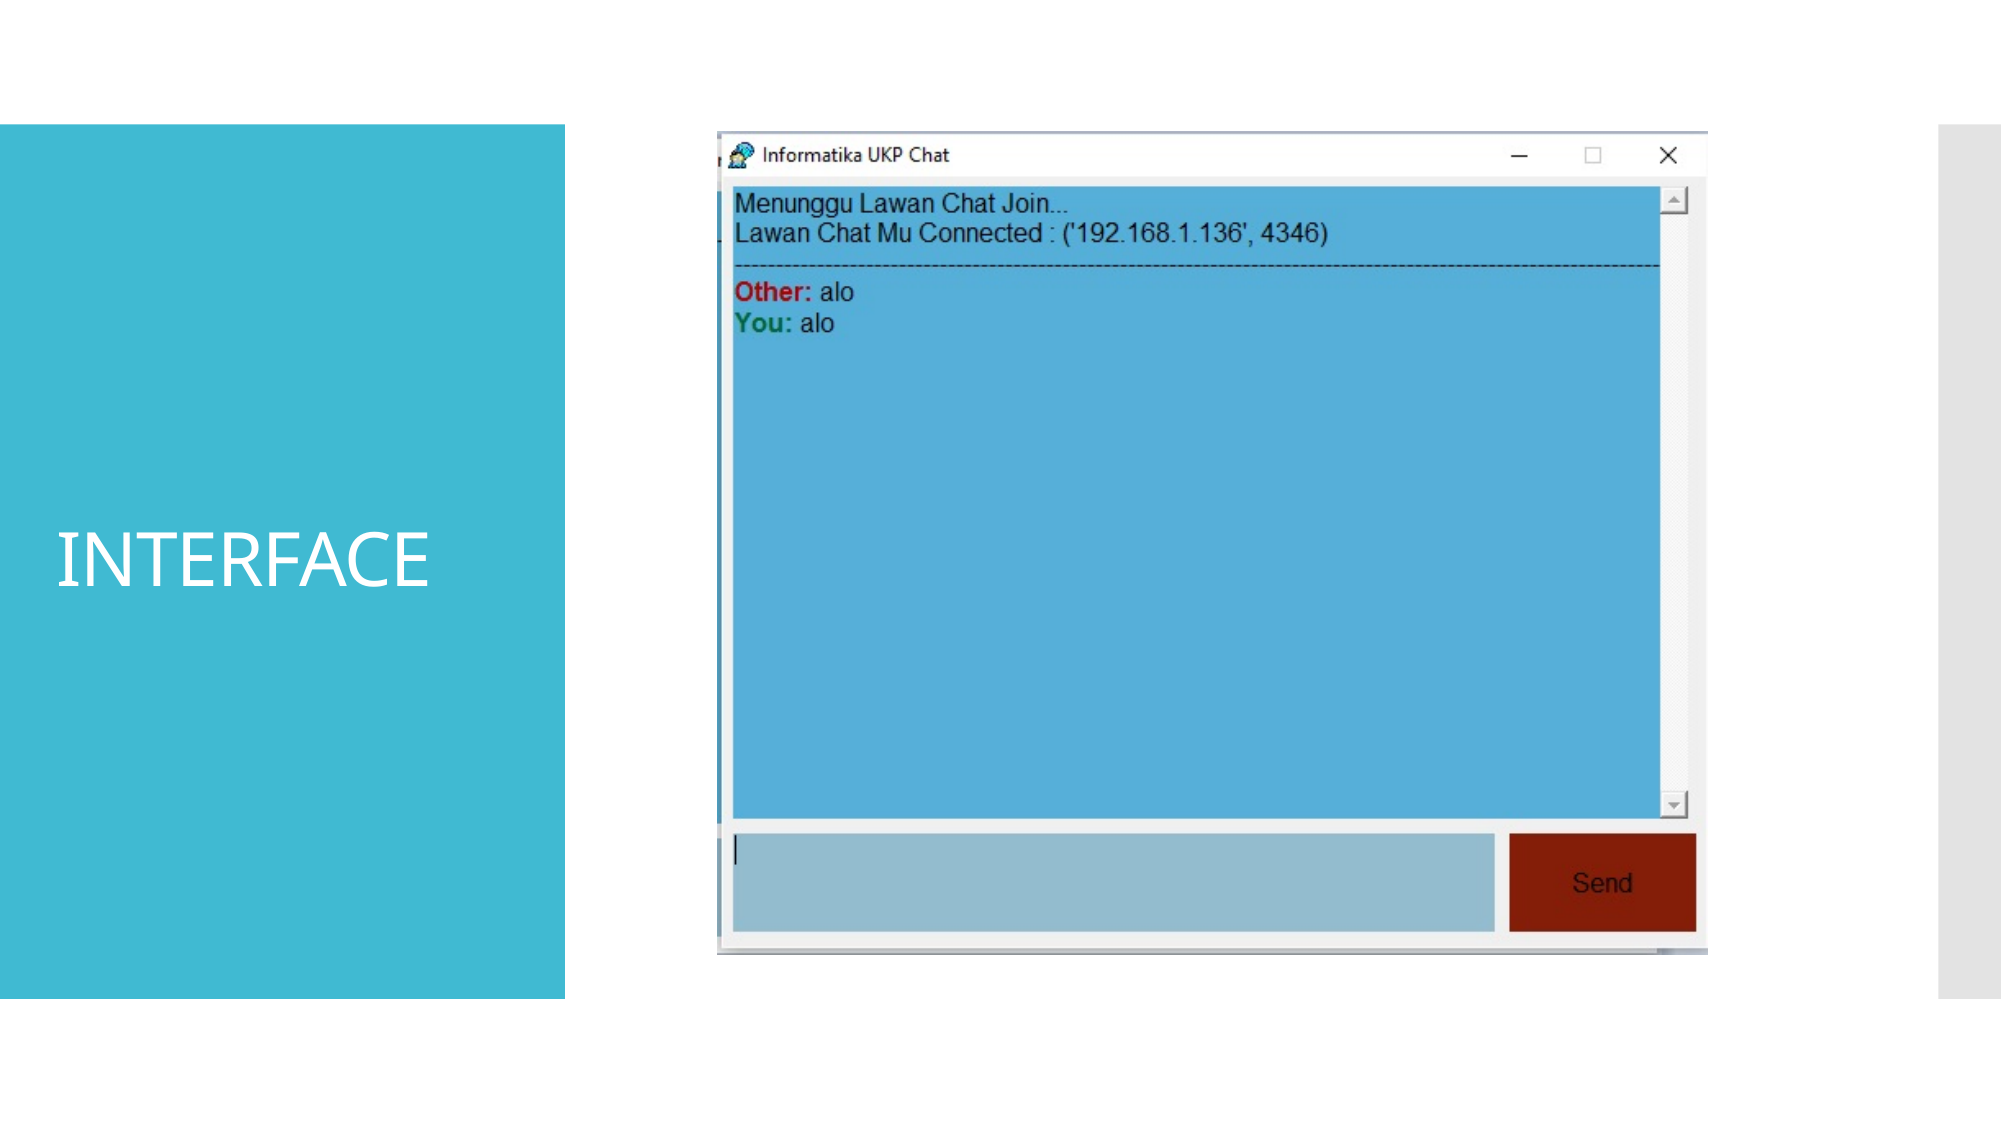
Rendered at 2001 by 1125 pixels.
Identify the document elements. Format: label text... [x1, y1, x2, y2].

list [717, 131, 1708, 955]
title INTERFACE [41, 184, 525, 940]
